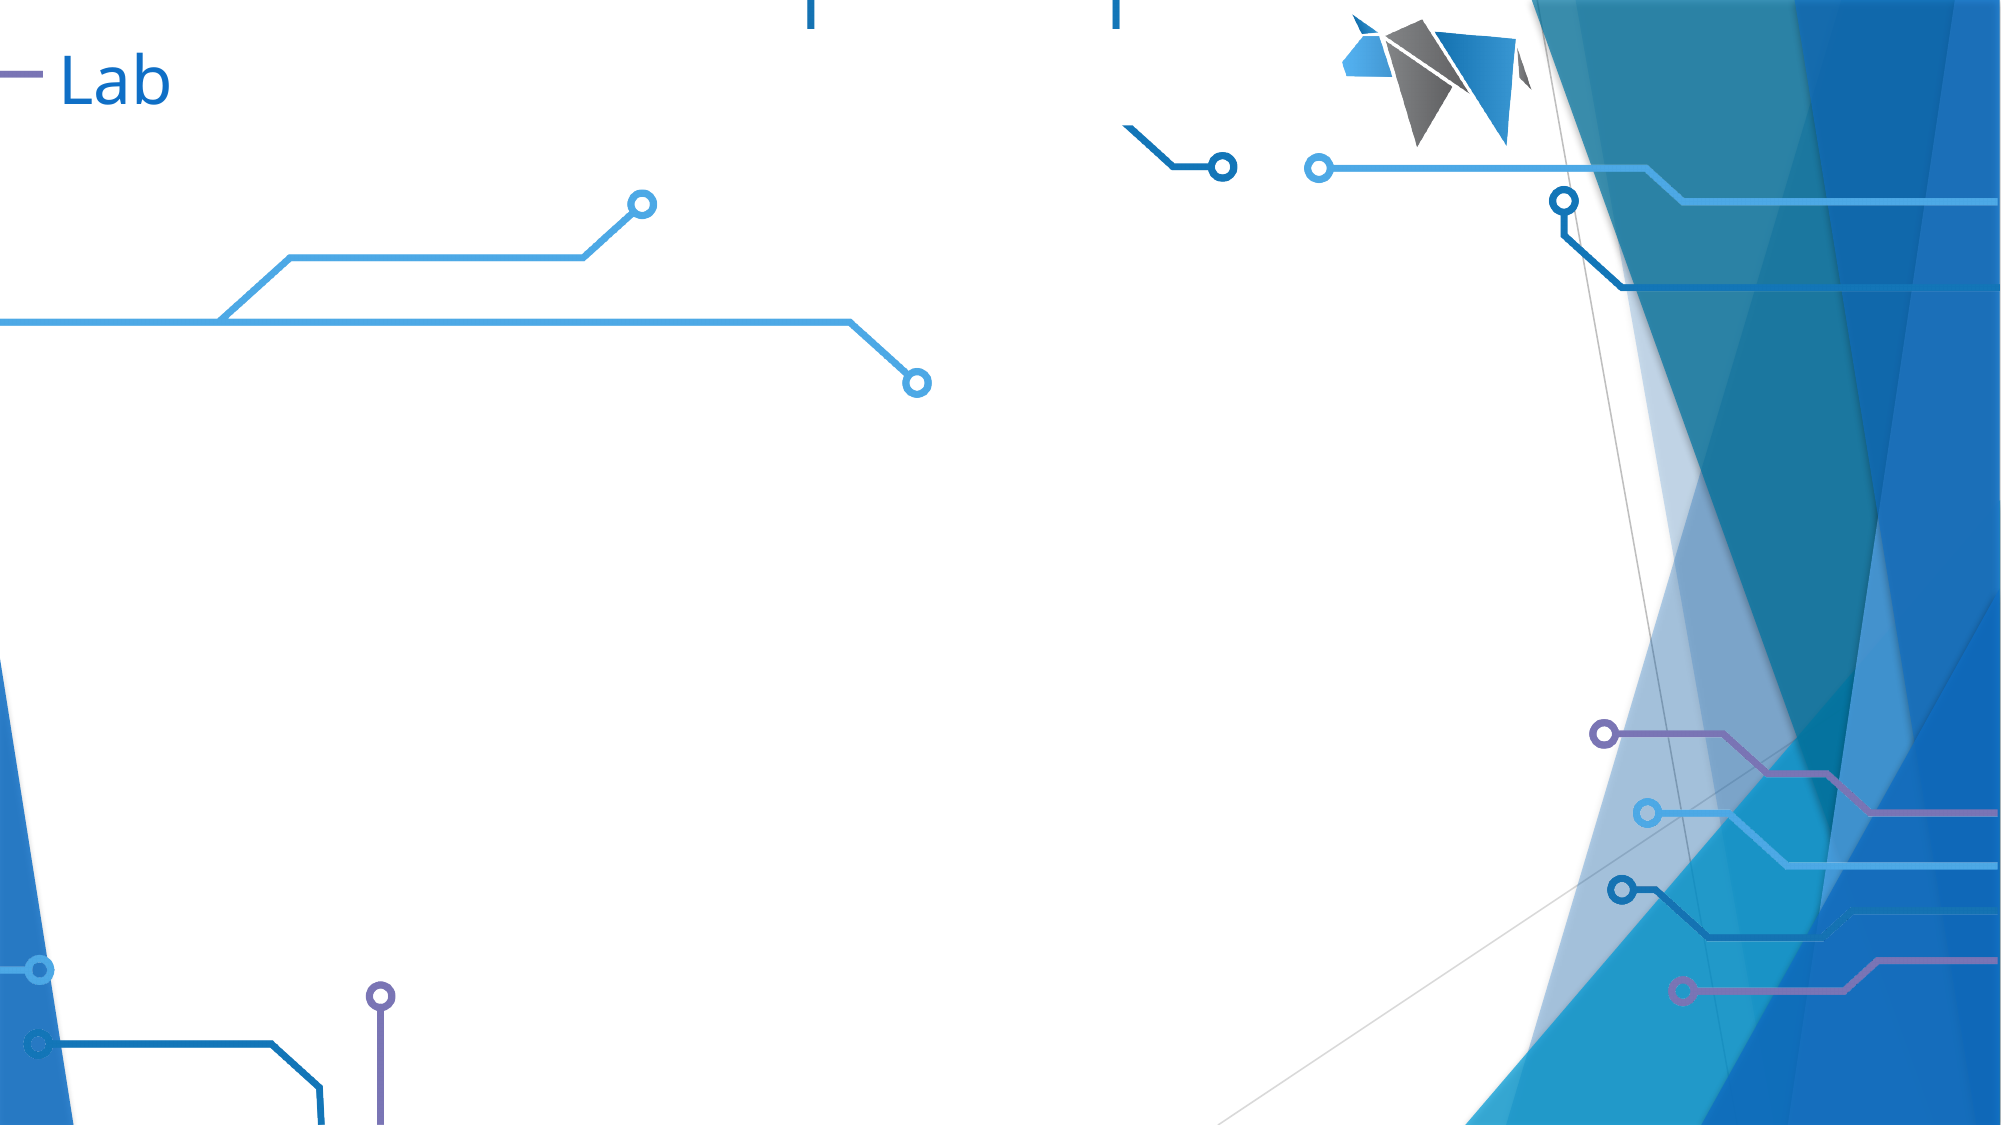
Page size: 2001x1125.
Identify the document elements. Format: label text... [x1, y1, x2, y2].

picture [0, 0, 2000, 1125]
title Lab [43, 29, 1299, 126]
